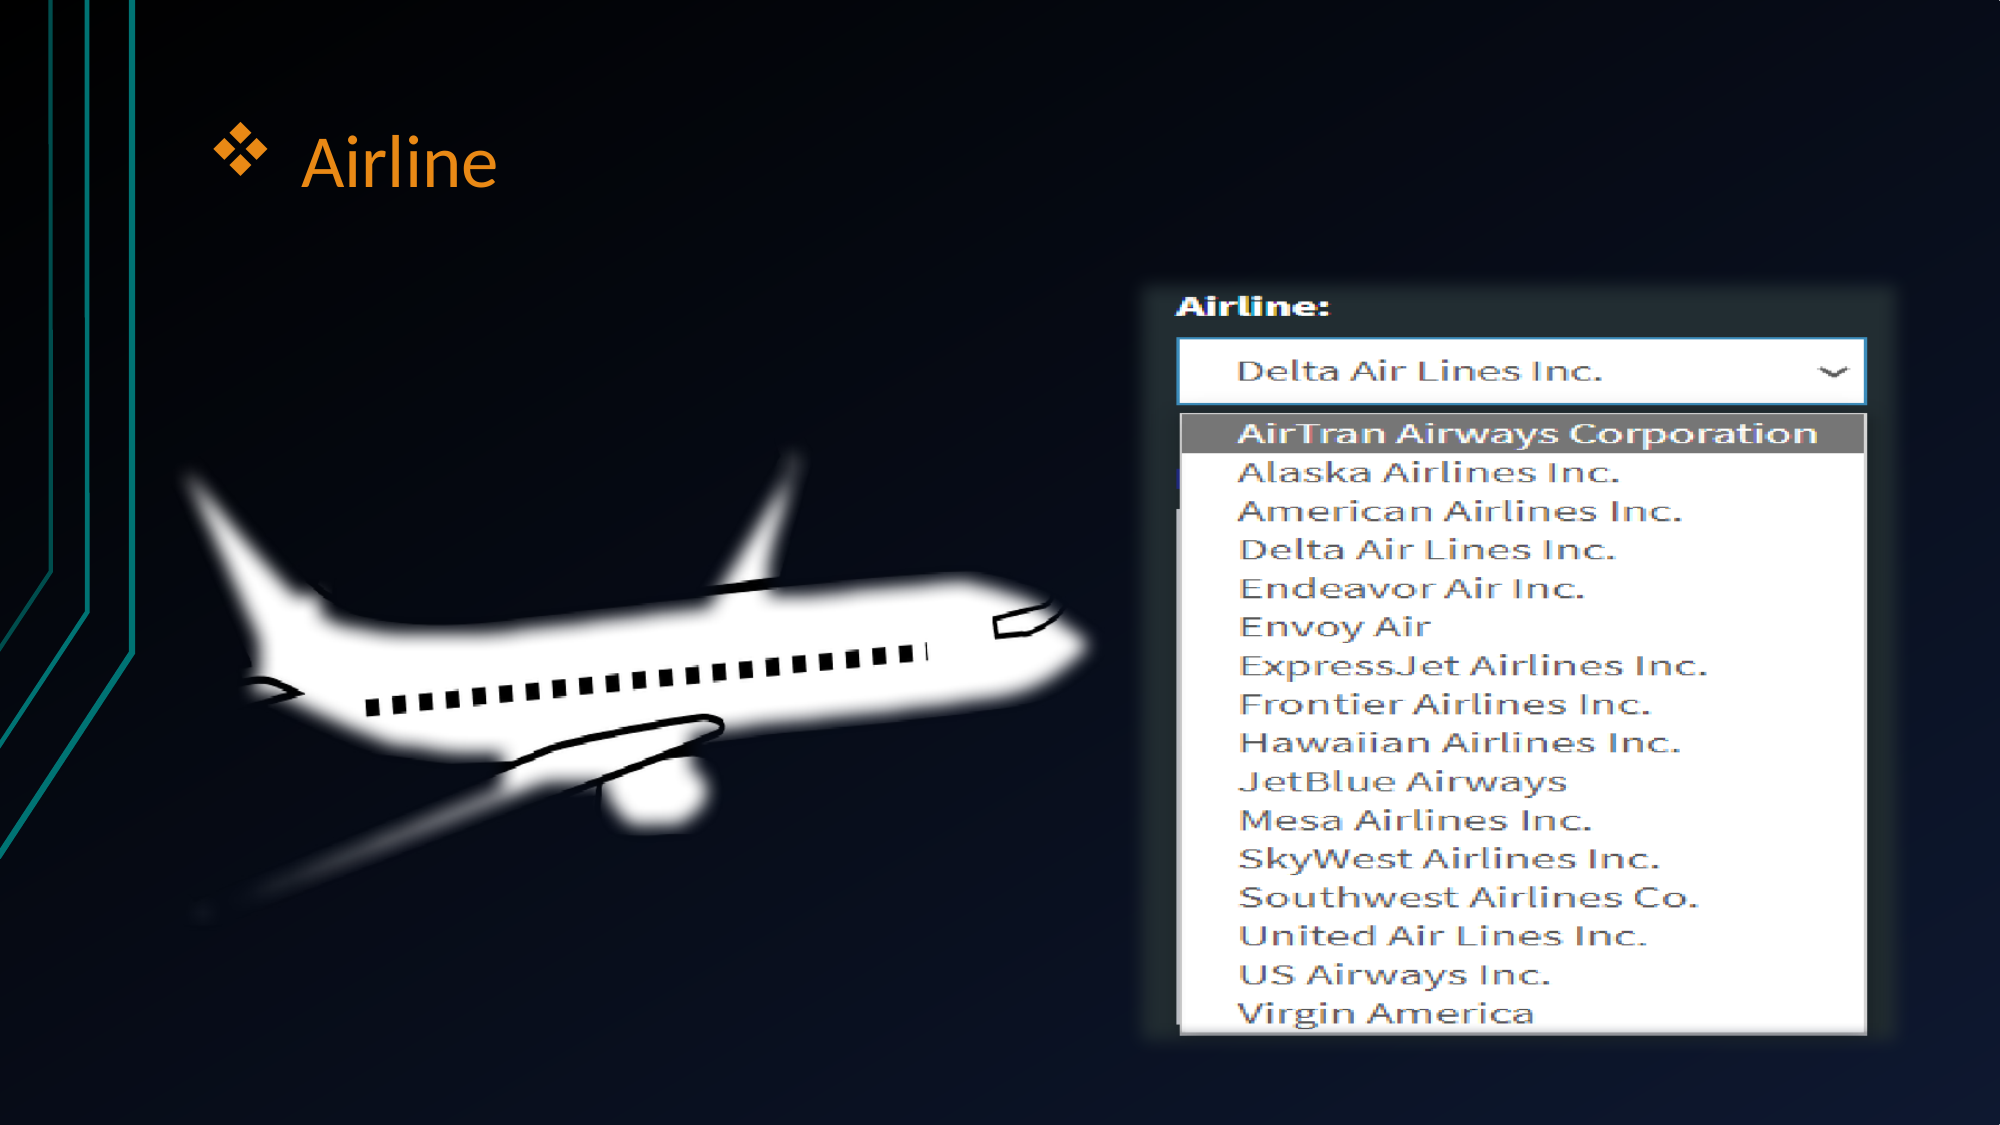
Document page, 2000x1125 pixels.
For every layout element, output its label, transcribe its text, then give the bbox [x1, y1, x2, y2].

picture [1124, 268, 1913, 1057]
title Airline [187, 12, 1887, 214]
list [61, 324, 1113, 1001]
